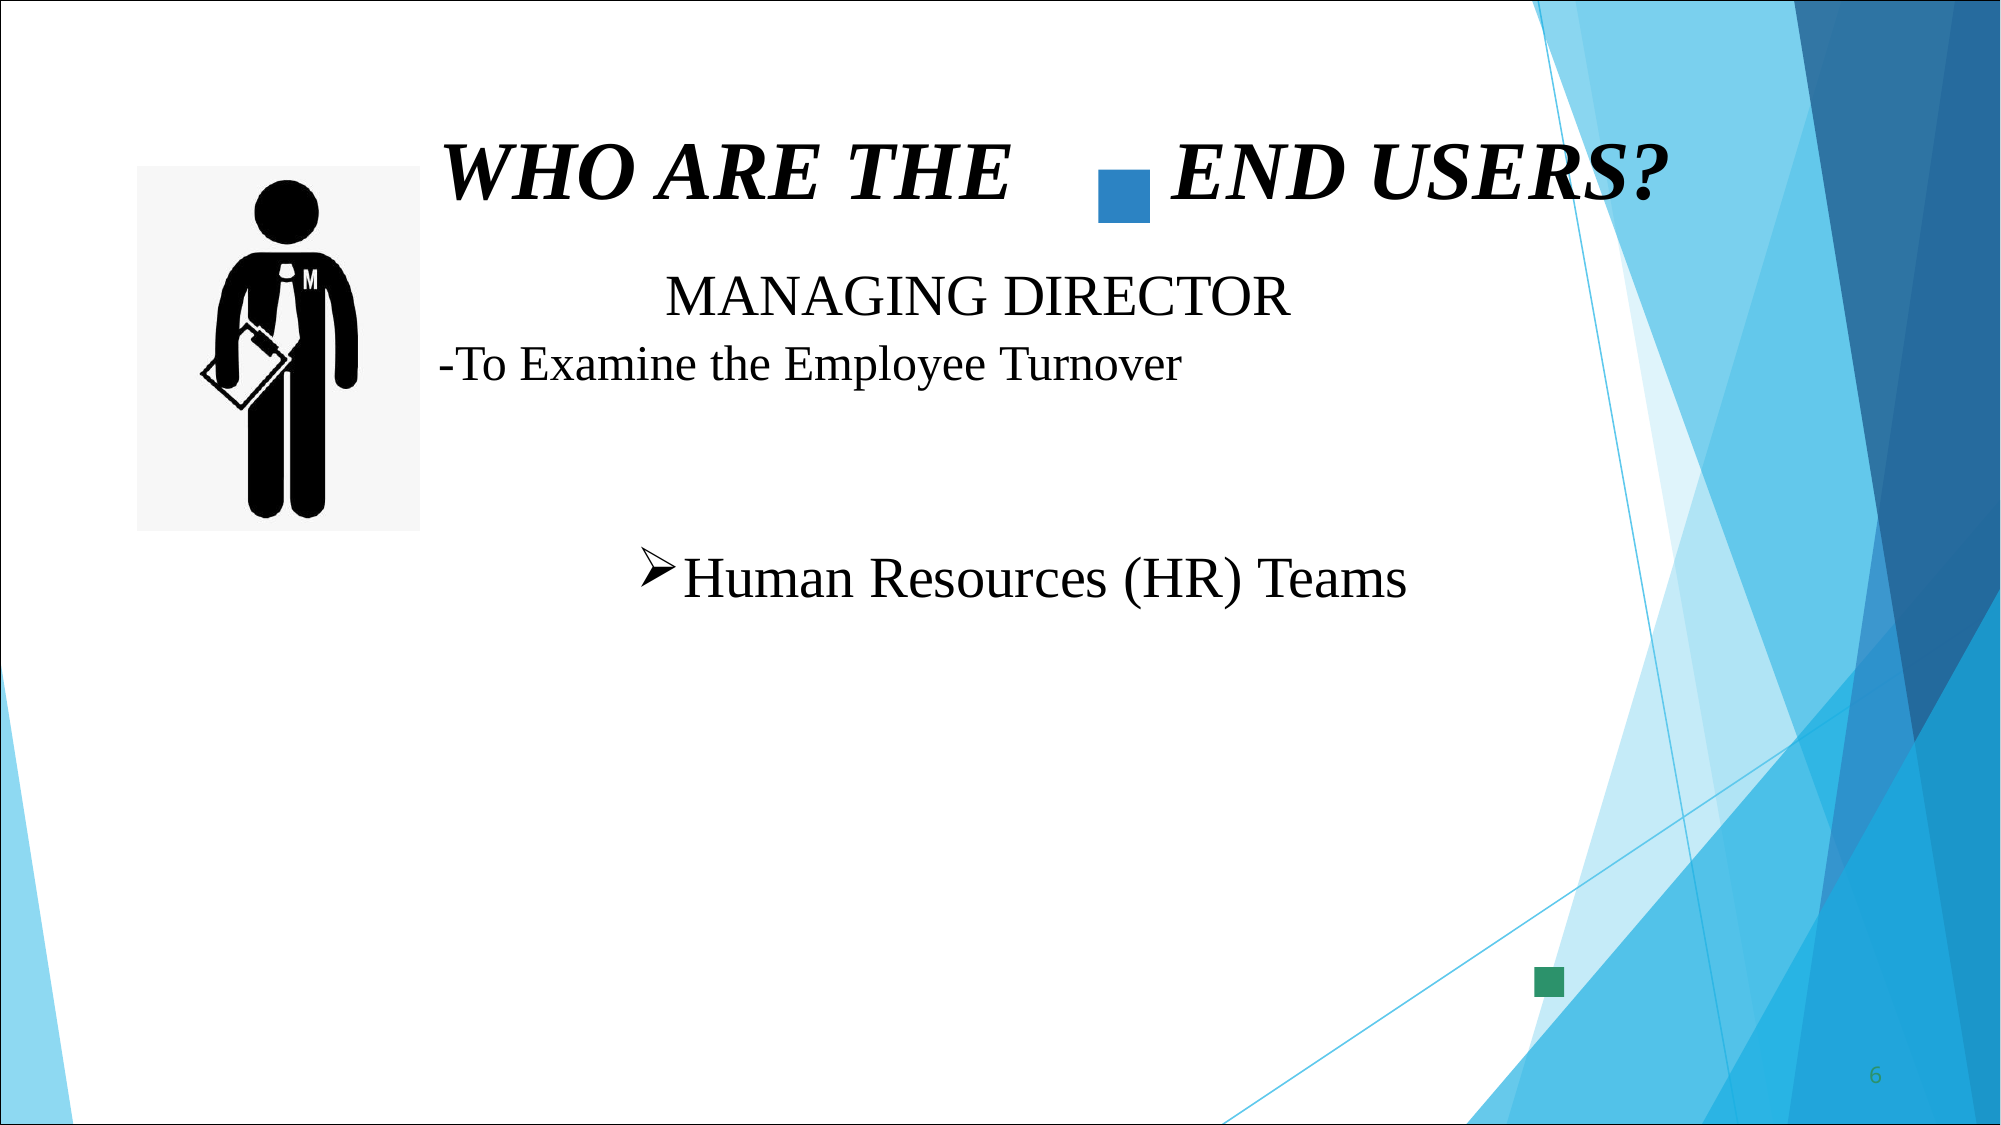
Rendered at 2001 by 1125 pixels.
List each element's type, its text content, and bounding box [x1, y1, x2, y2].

picture [136, 166, 420, 532]
slide_number 6 [1862, 1059, 1890, 1125]
text_box MANAGING DIRECTOR -To Examine the Employee Turnover Human Resources (HR) Teams [436, 255, 1417, 610]
text_box [1534, 967, 1565, 997]
title WHO ARE THE END USERS? [436, 114, 1675, 305]
text_box [1098, 169, 1150, 223]
